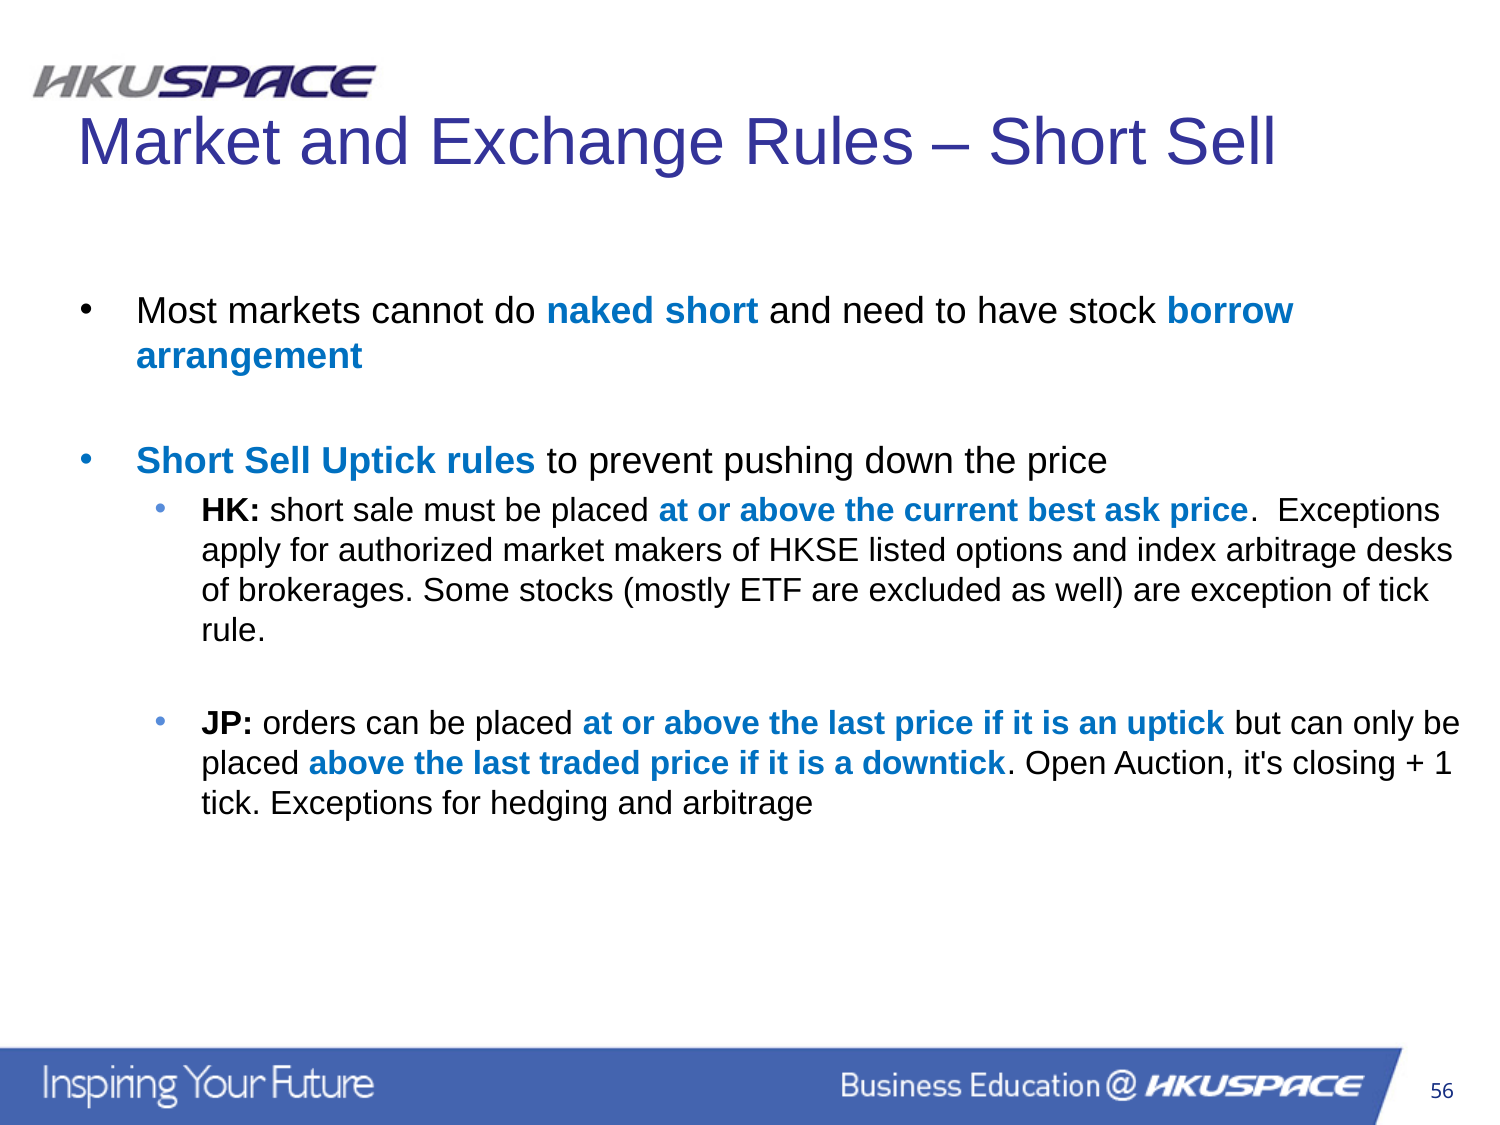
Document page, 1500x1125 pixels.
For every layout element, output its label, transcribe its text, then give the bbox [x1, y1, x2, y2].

picture [0, 0, 1500, 1125]
text_box Most markets cannot do naked short and need to have stock borrow arrangement Short Sell Uptick rules to prevent pushing down the price HK: short sale must be placed at or above the current best ask price. Exceptions apply for authorized market makers of HKSE listed options and index arbitrage desks of brokerages. Some stocks (mostly ETF are excluded as well) are exception of tick rule. JP: orders can be placed at or above the last price if it is an uptick but can only be placed above the last traded price if it is a downtick. Open Auction, it's closing + 1 tick. Exceptions for hedging and arbitrage [64, 278, 1483, 1047]
title Market and Exchange Rules – Short Sell [62, 101, 1388, 266]
slide_number 56 [1415, 1070, 1499, 1125]
